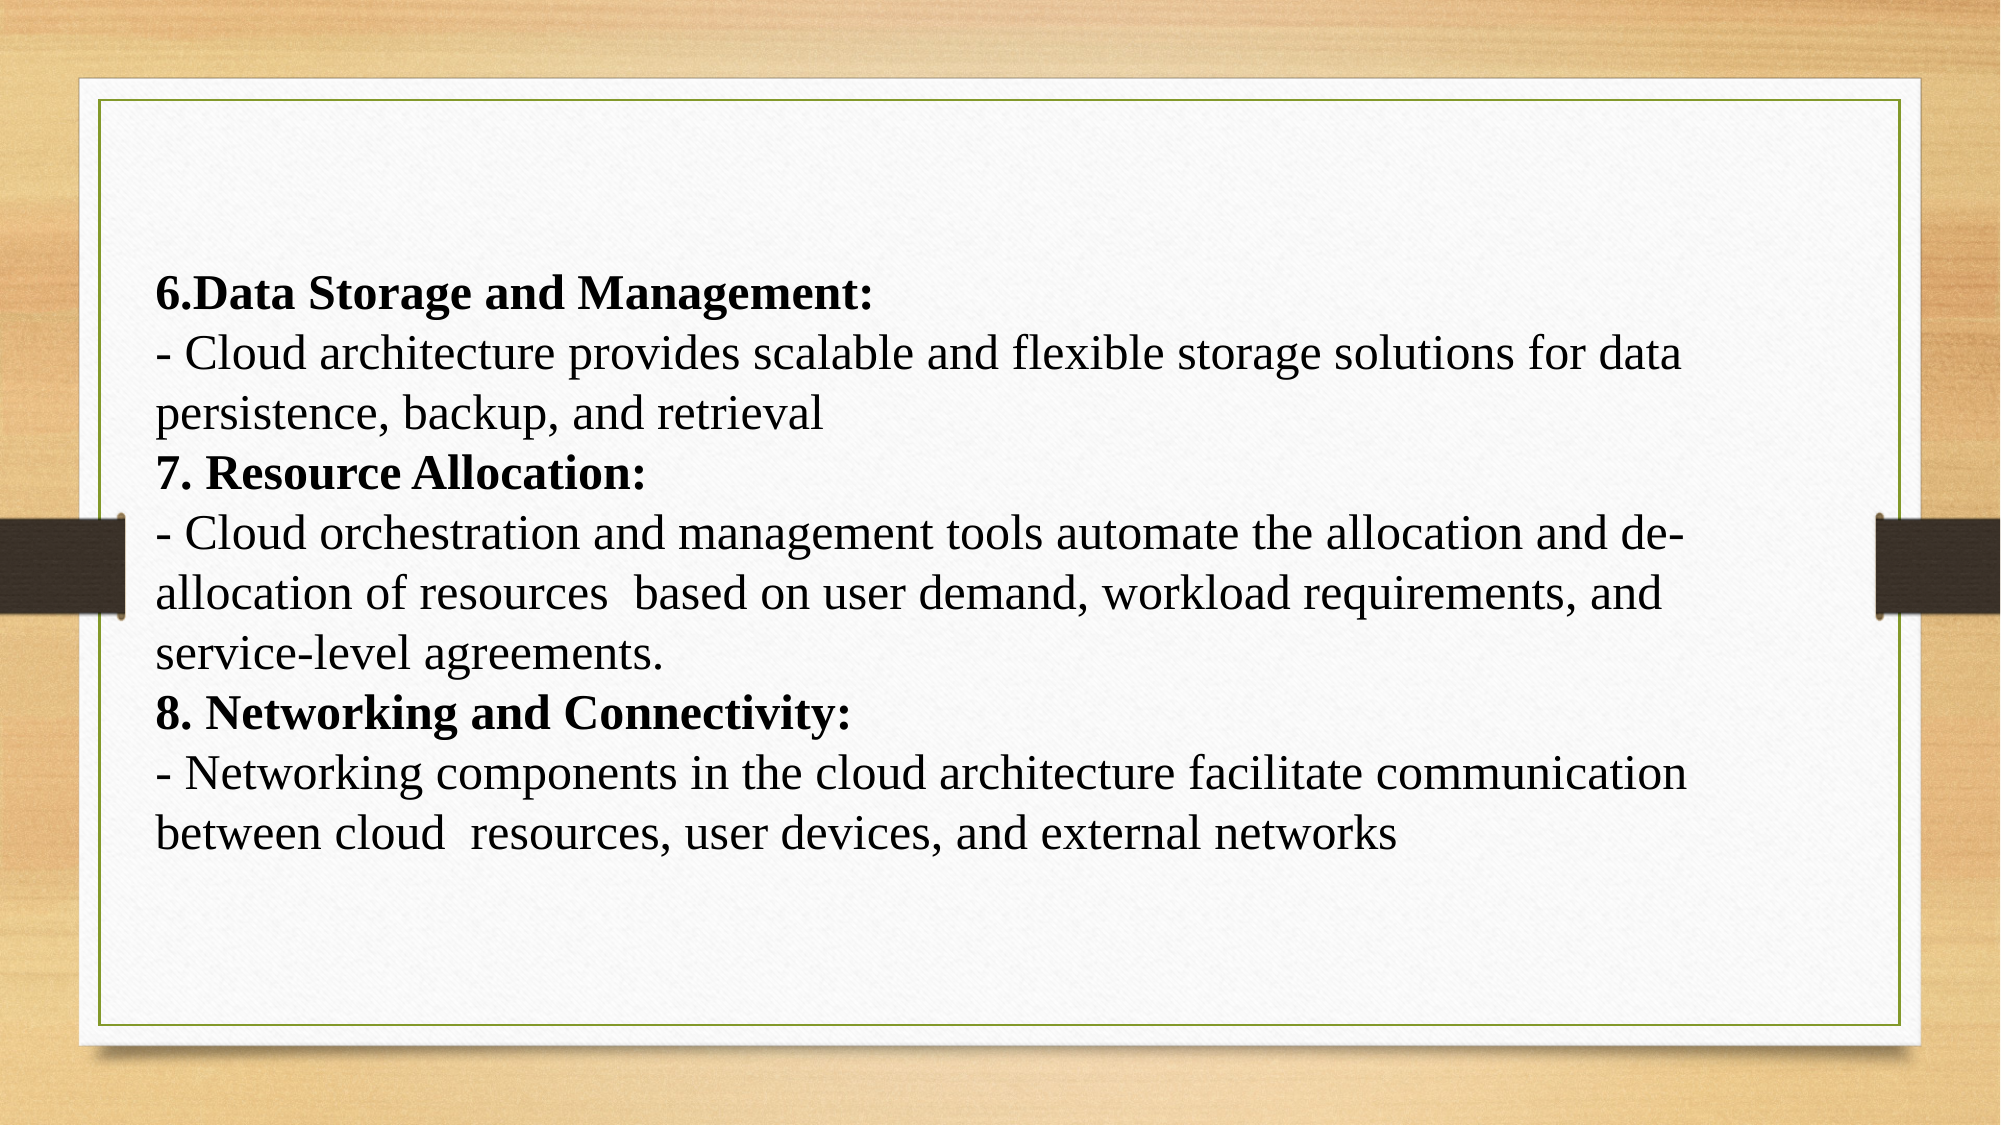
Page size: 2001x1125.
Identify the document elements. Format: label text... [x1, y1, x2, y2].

text_box 6.Data Storage and Management: - Cloud architecture provides scalable and flexible storage solutions for data persistence, backup, and retrieval 7. Resource Allocation: - Cloud orchestration and management tools automate the allocation and de-allocation of resources based on user demand, workload requirements, and service-level agreements. 8. Networking and Connectivity: - Networking components in the cloud architecture facilitate communication between cloud resources, user devices, and external networks [140, 251, 1788, 867]
picture [0, 0, 2001, 1125]
